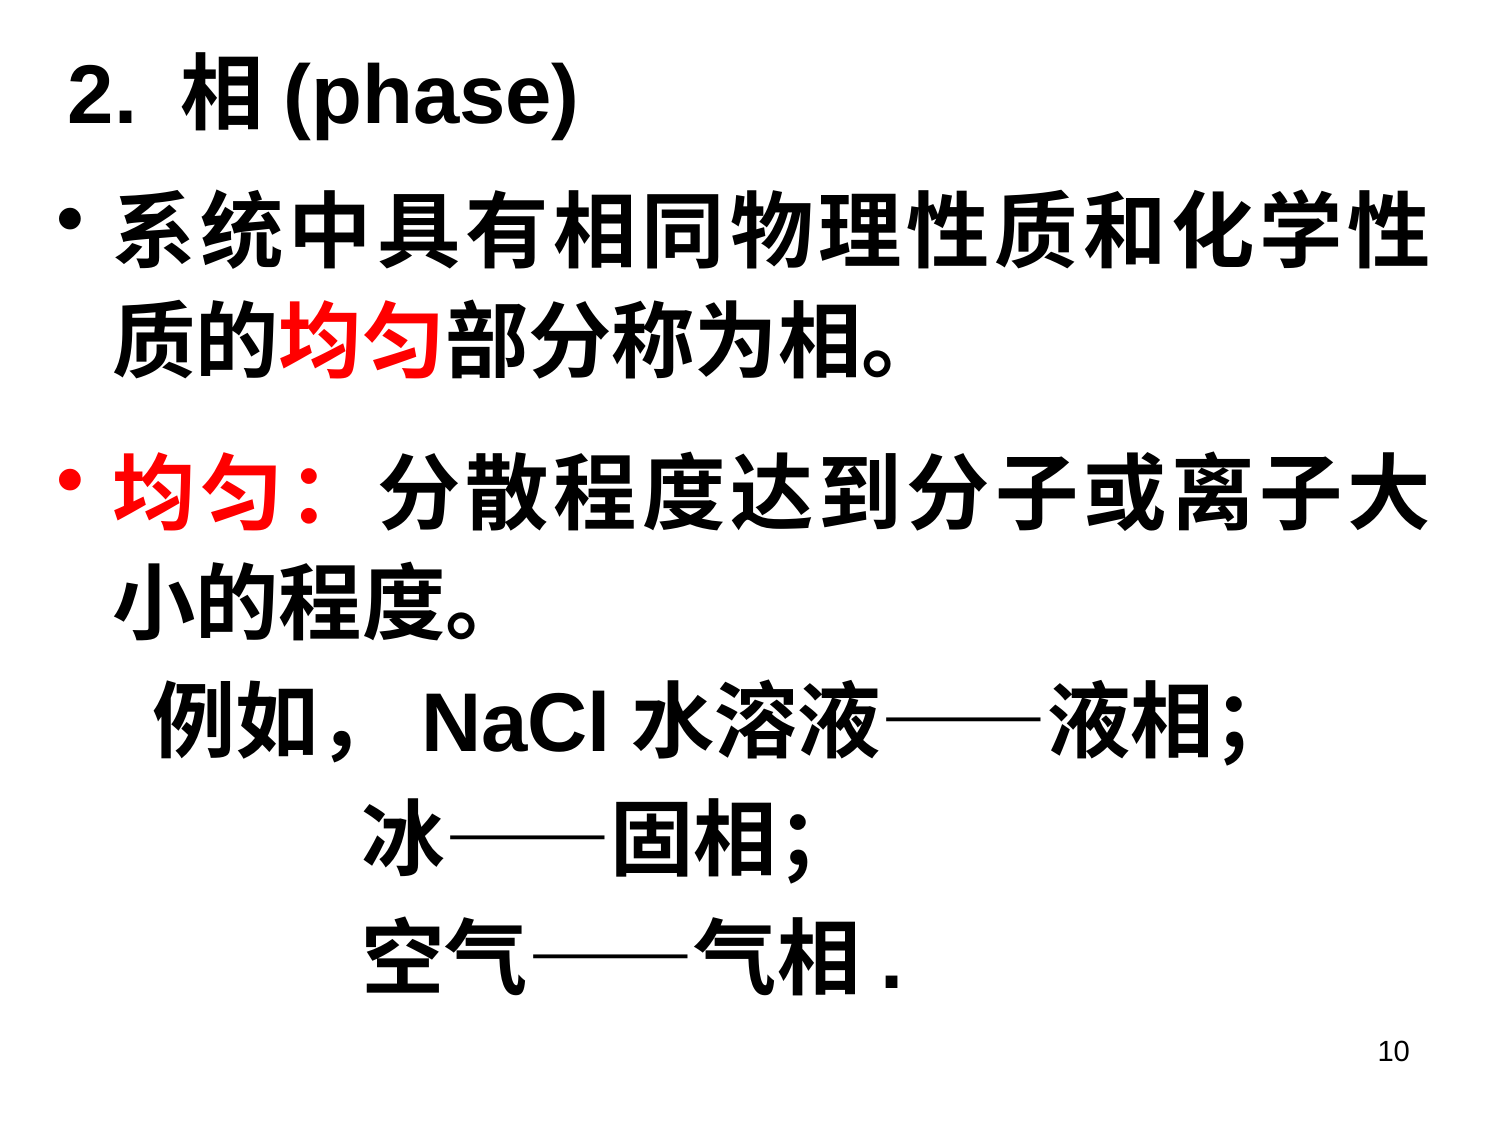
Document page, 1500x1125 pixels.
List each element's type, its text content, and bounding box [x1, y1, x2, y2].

slide_number 10 [1074, 1035, 1425, 1103]
text_box 2. 相(phase) [53, 19, 680, 161]
list 系统中具有相同物理性质和化学性质的均匀部分称为相。 均匀：分散程度达到分子或离子大小的程度。 例如，NaCl水溶液——液相； 冰——固相； 空气——气相. [41, 160, 1447, 1035]
